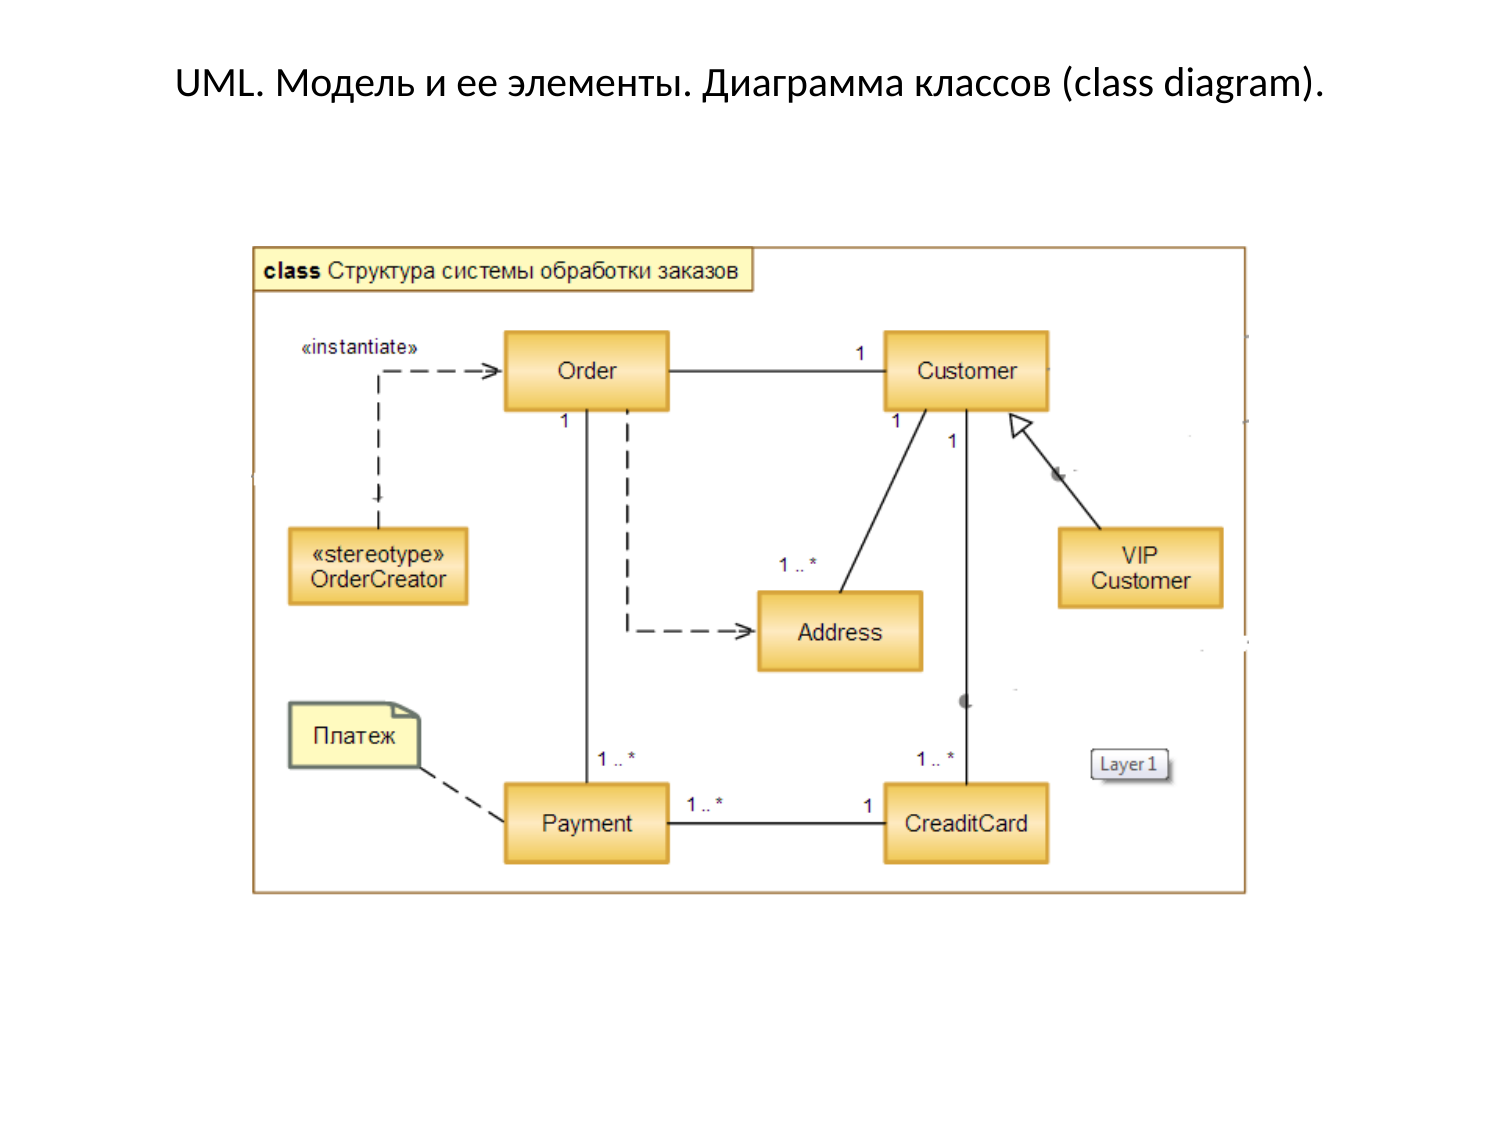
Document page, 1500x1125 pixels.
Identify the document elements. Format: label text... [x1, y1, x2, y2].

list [251, 246, 1249, 896]
title UML. Модель и ее элементы. Диаграмма классов (сlass diagram). [75, 45, 1425, 114]
